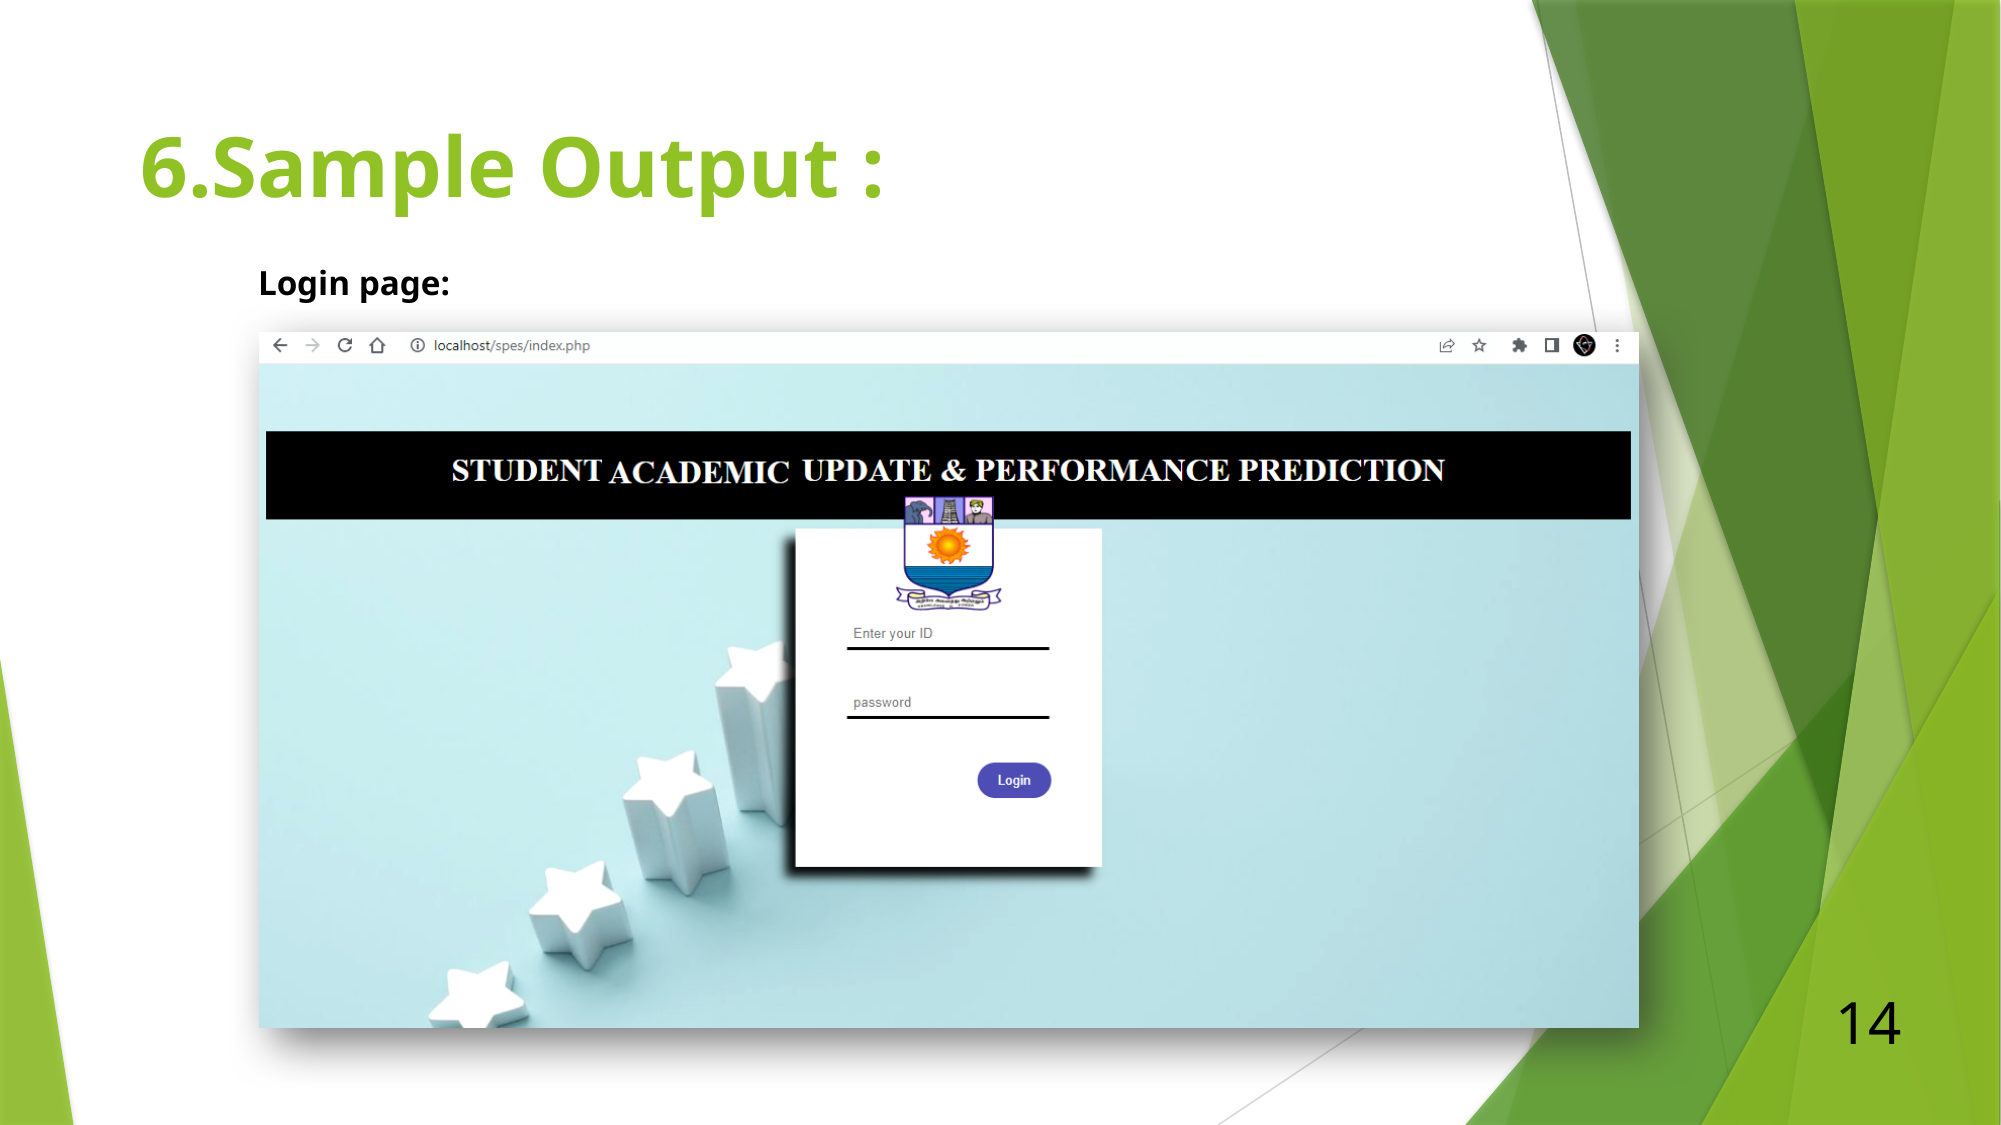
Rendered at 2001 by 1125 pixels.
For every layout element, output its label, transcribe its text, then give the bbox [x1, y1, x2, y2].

text_box Login page: [243, 254, 616, 310]
text_box 6.Sample Output : [125, 107, 901, 222]
slide_number 14 [1804, 993, 1917, 1058]
picture [258, 332, 1639, 1028]
